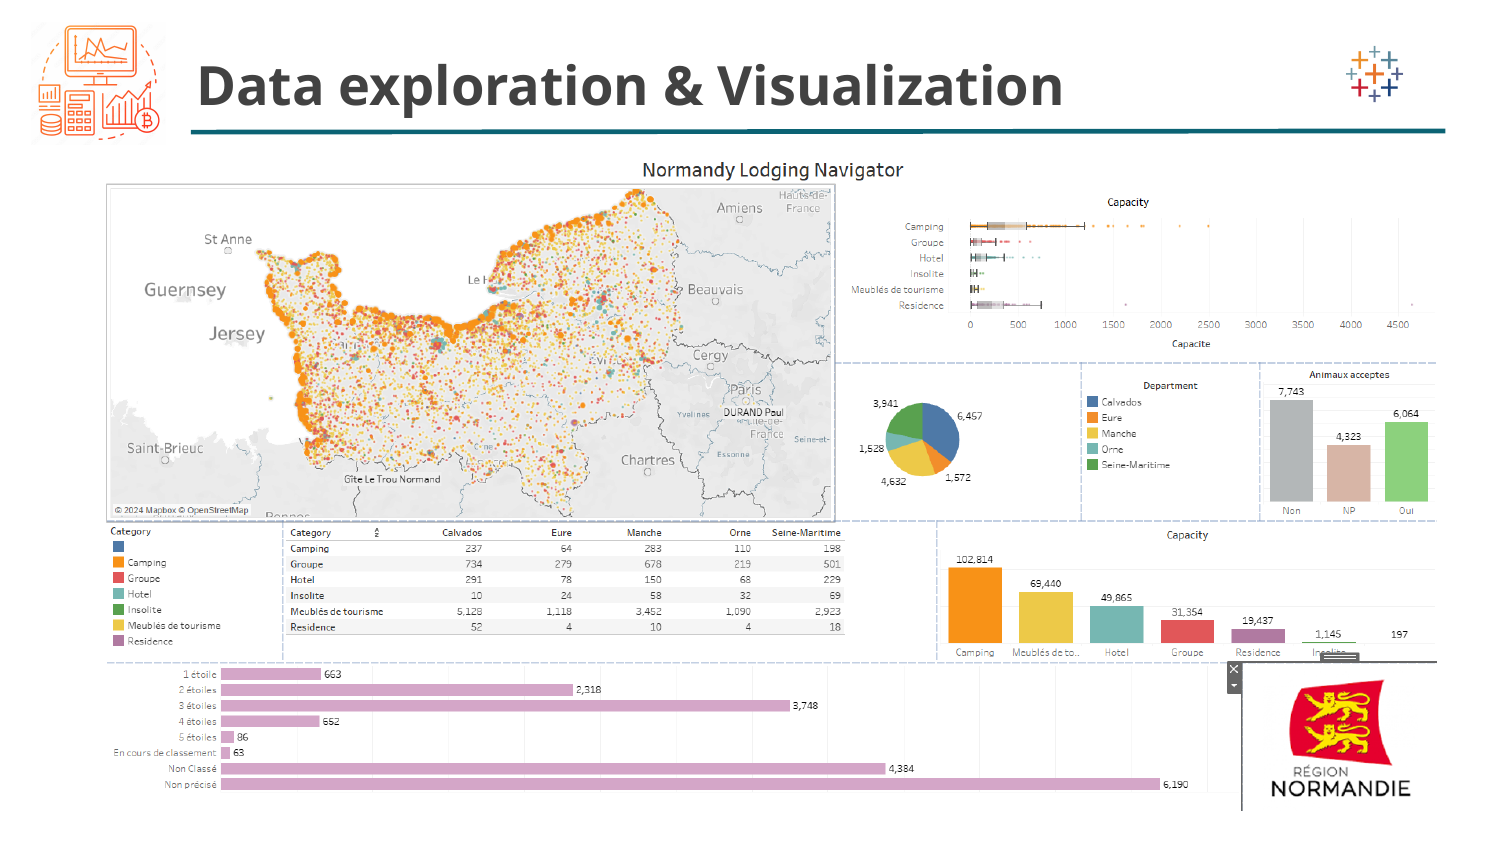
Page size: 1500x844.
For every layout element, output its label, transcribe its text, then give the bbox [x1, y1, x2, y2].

title Data exploration & Visualization [181, 35, 1335, 131]
picture [102, 147, 1437, 811]
picture [1305, 26, 1445, 122]
picture [31, 22, 166, 145]
